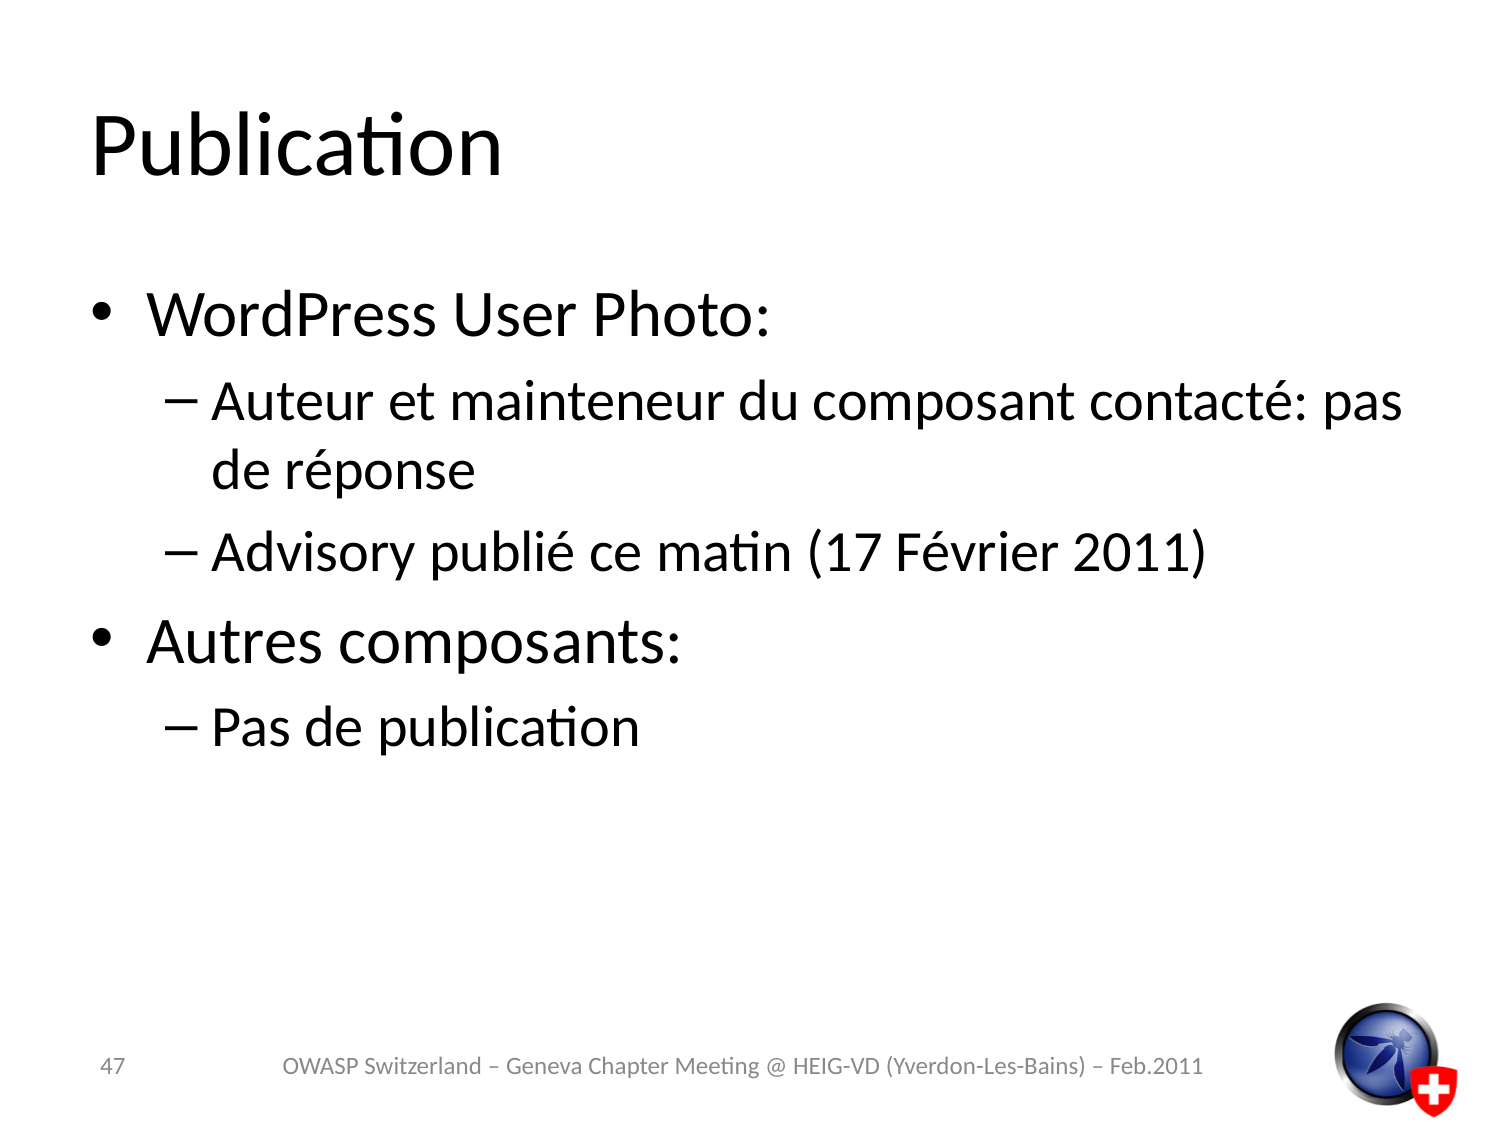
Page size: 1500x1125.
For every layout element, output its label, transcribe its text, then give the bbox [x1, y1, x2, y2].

footer OWASP Switzerland – Geneva Chapter Meeting @ HEIG-VD (Yverdon-Les-Bains) – Feb.2011 [171, 1035, 1317, 1095]
picture [1328, 995, 1467, 1125]
title Publication [75, 45, 1425, 233]
slide_number 47 [76, 1035, 150, 1095]
list WordPress User Photo: Auteur et mainteneur du composant contacté: pas de réponse Advisory publié ce matin (17 Février 2011) Autres composants: Pas de publication [75, 262, 1425, 1005]
